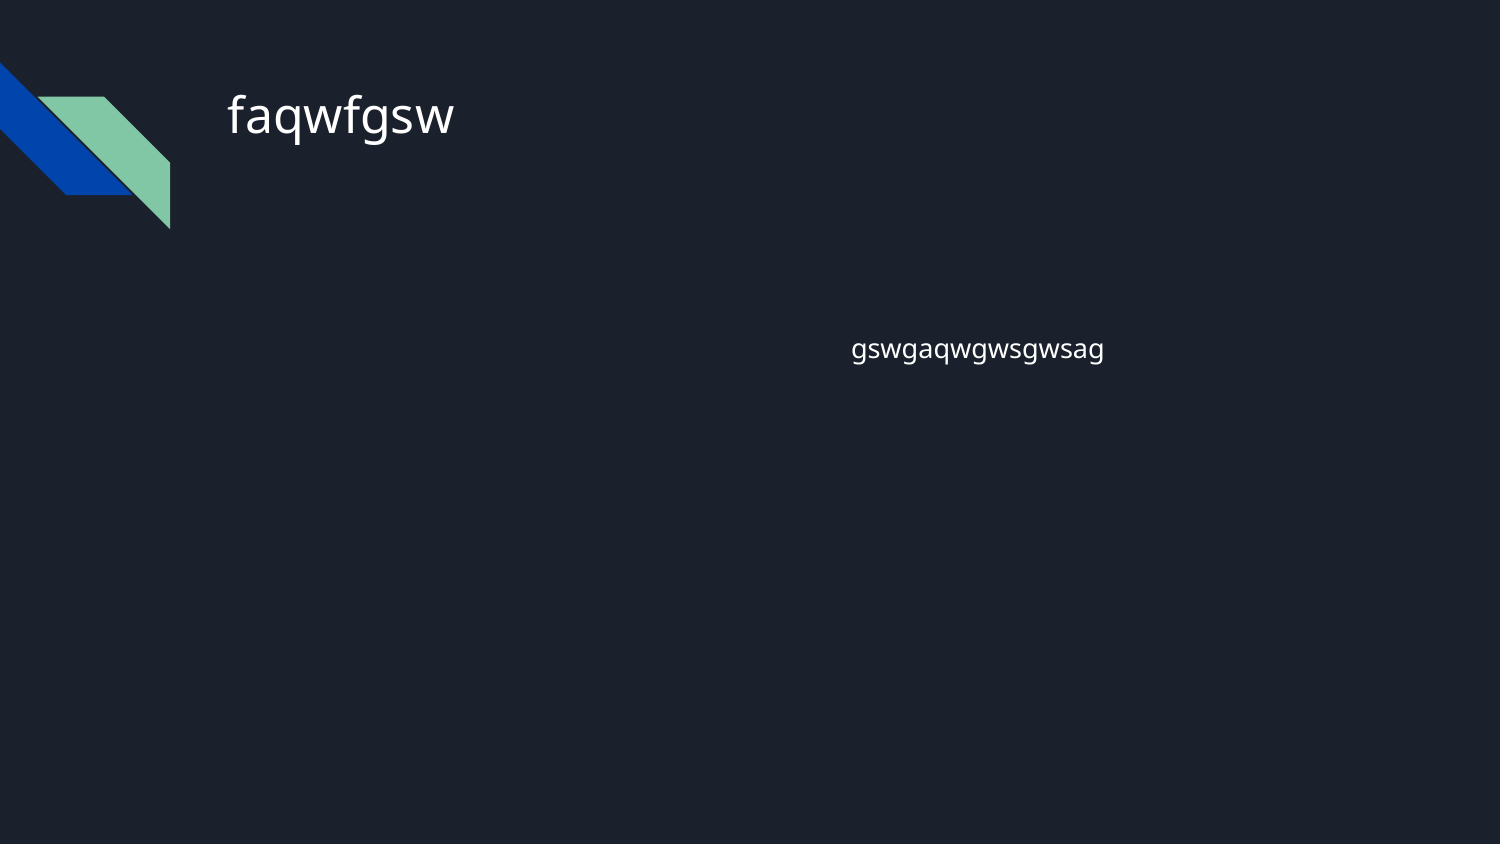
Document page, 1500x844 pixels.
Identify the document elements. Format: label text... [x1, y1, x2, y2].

list gswgaqwgwsgwsag [836, 309, 1460, 706]
title faqwfgsw [212, 64, 836, 310]
